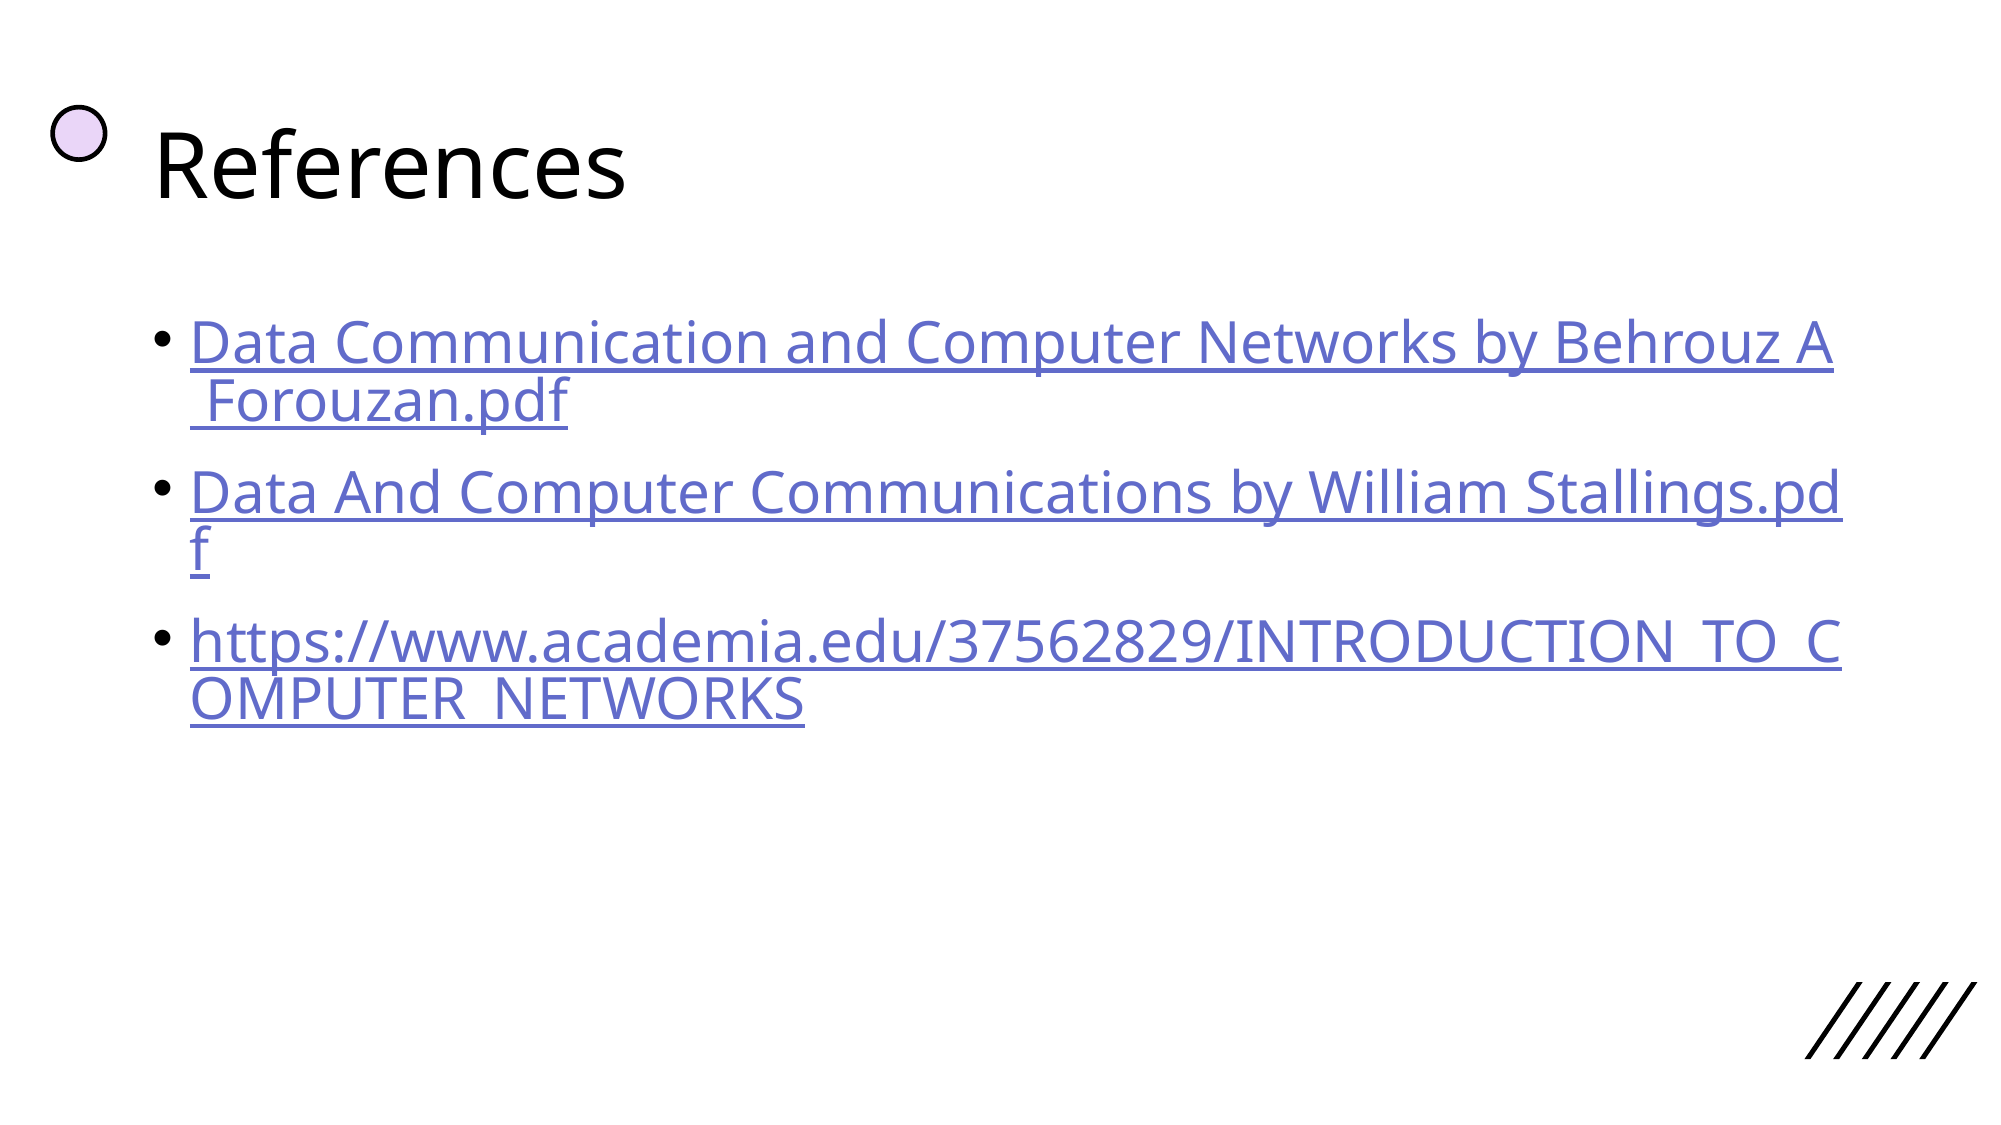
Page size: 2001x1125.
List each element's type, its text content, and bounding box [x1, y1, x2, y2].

title References [137, 59, 1863, 278]
list Data Communication and Computer Networks by Behrouz A Forouzan.pdf Data And Computer Communications by William Stallings.pdf https://www.academia.edu/37562829/INTRODUCTION_TO_COMPUTER_NETWORKS [137, 299, 1863, 1014]
